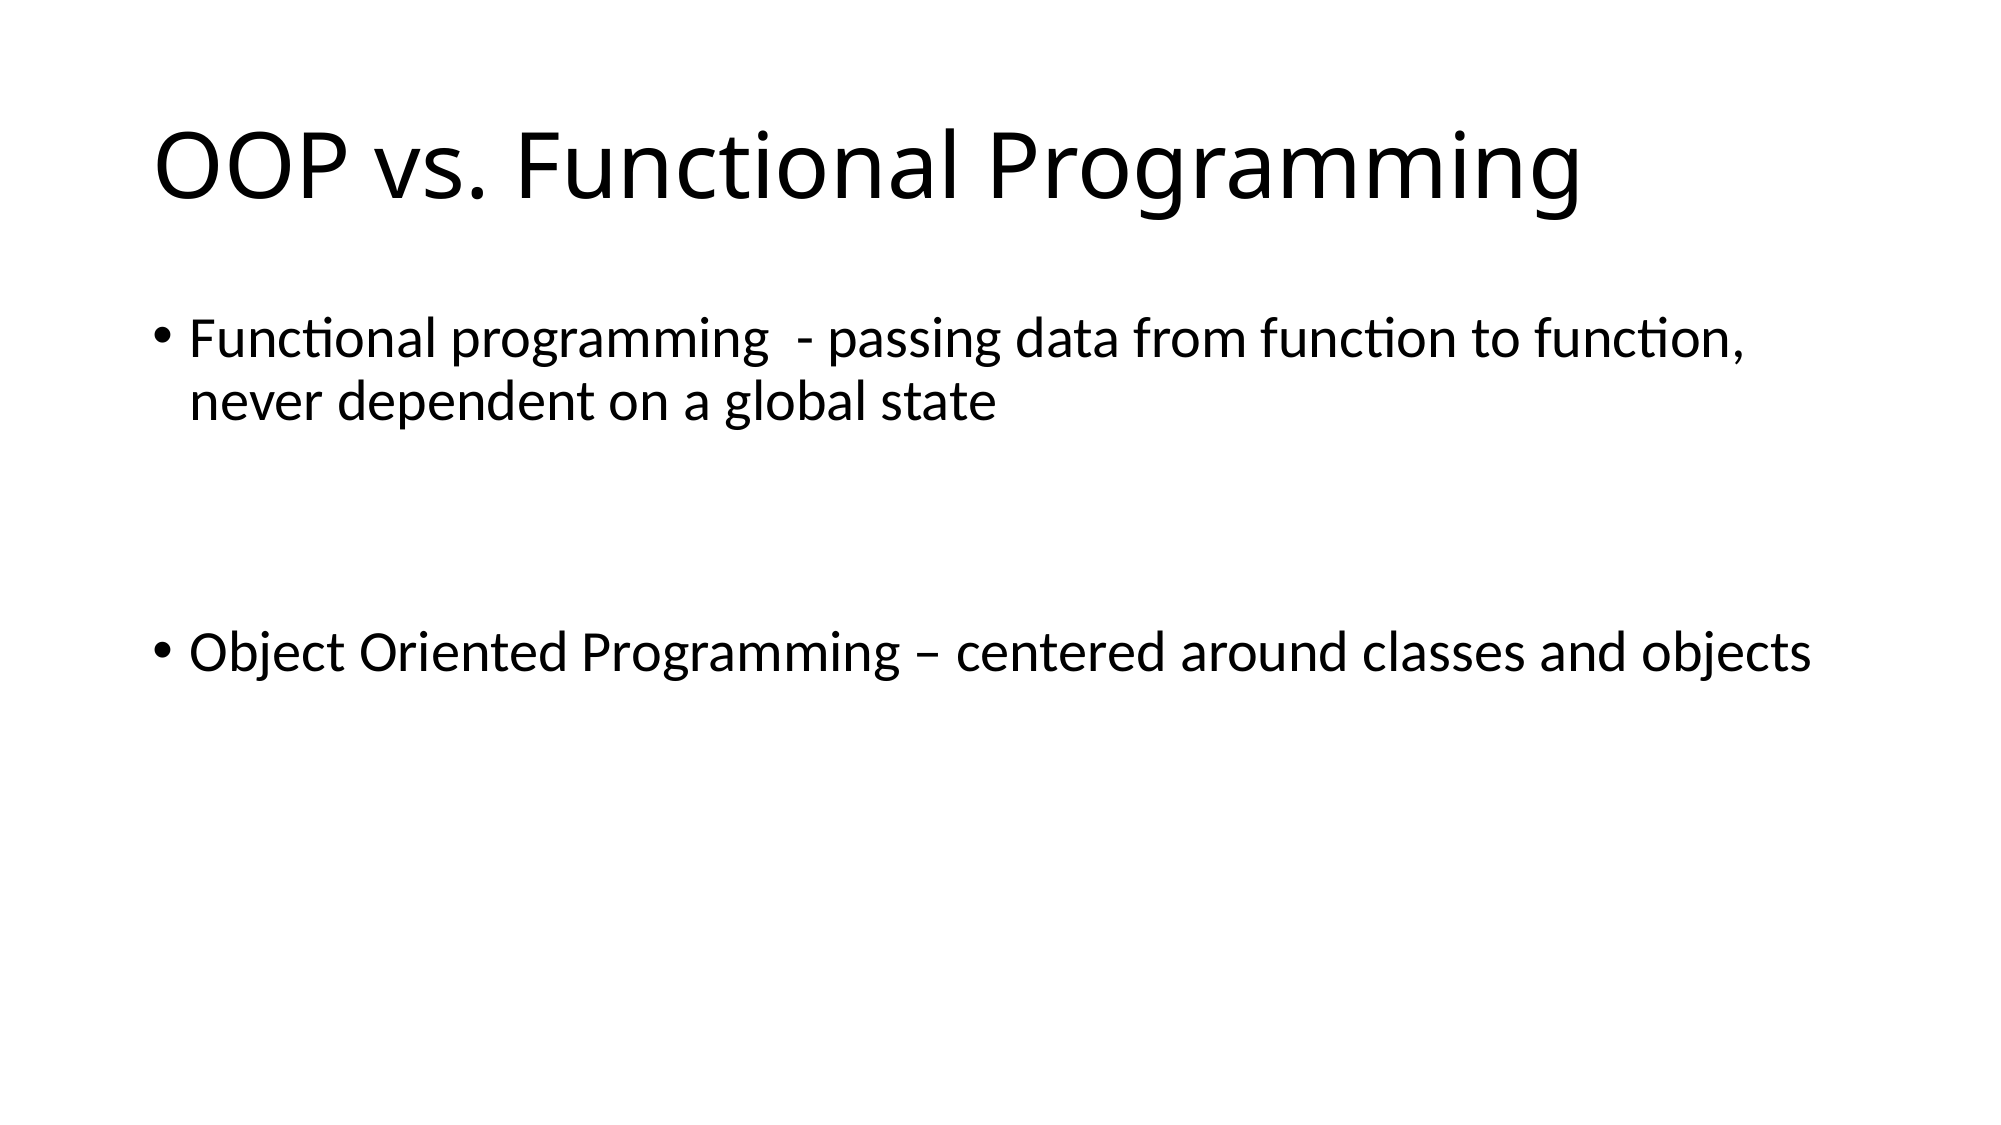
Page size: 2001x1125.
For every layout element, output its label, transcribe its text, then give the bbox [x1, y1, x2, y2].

title OOP vs. Functional Programming [137, 59, 1863, 278]
list Functional programming - passing data from function to function, never dependent on a global state Object Oriented Programming – centered around classes and objects [137, 299, 1863, 1014]
